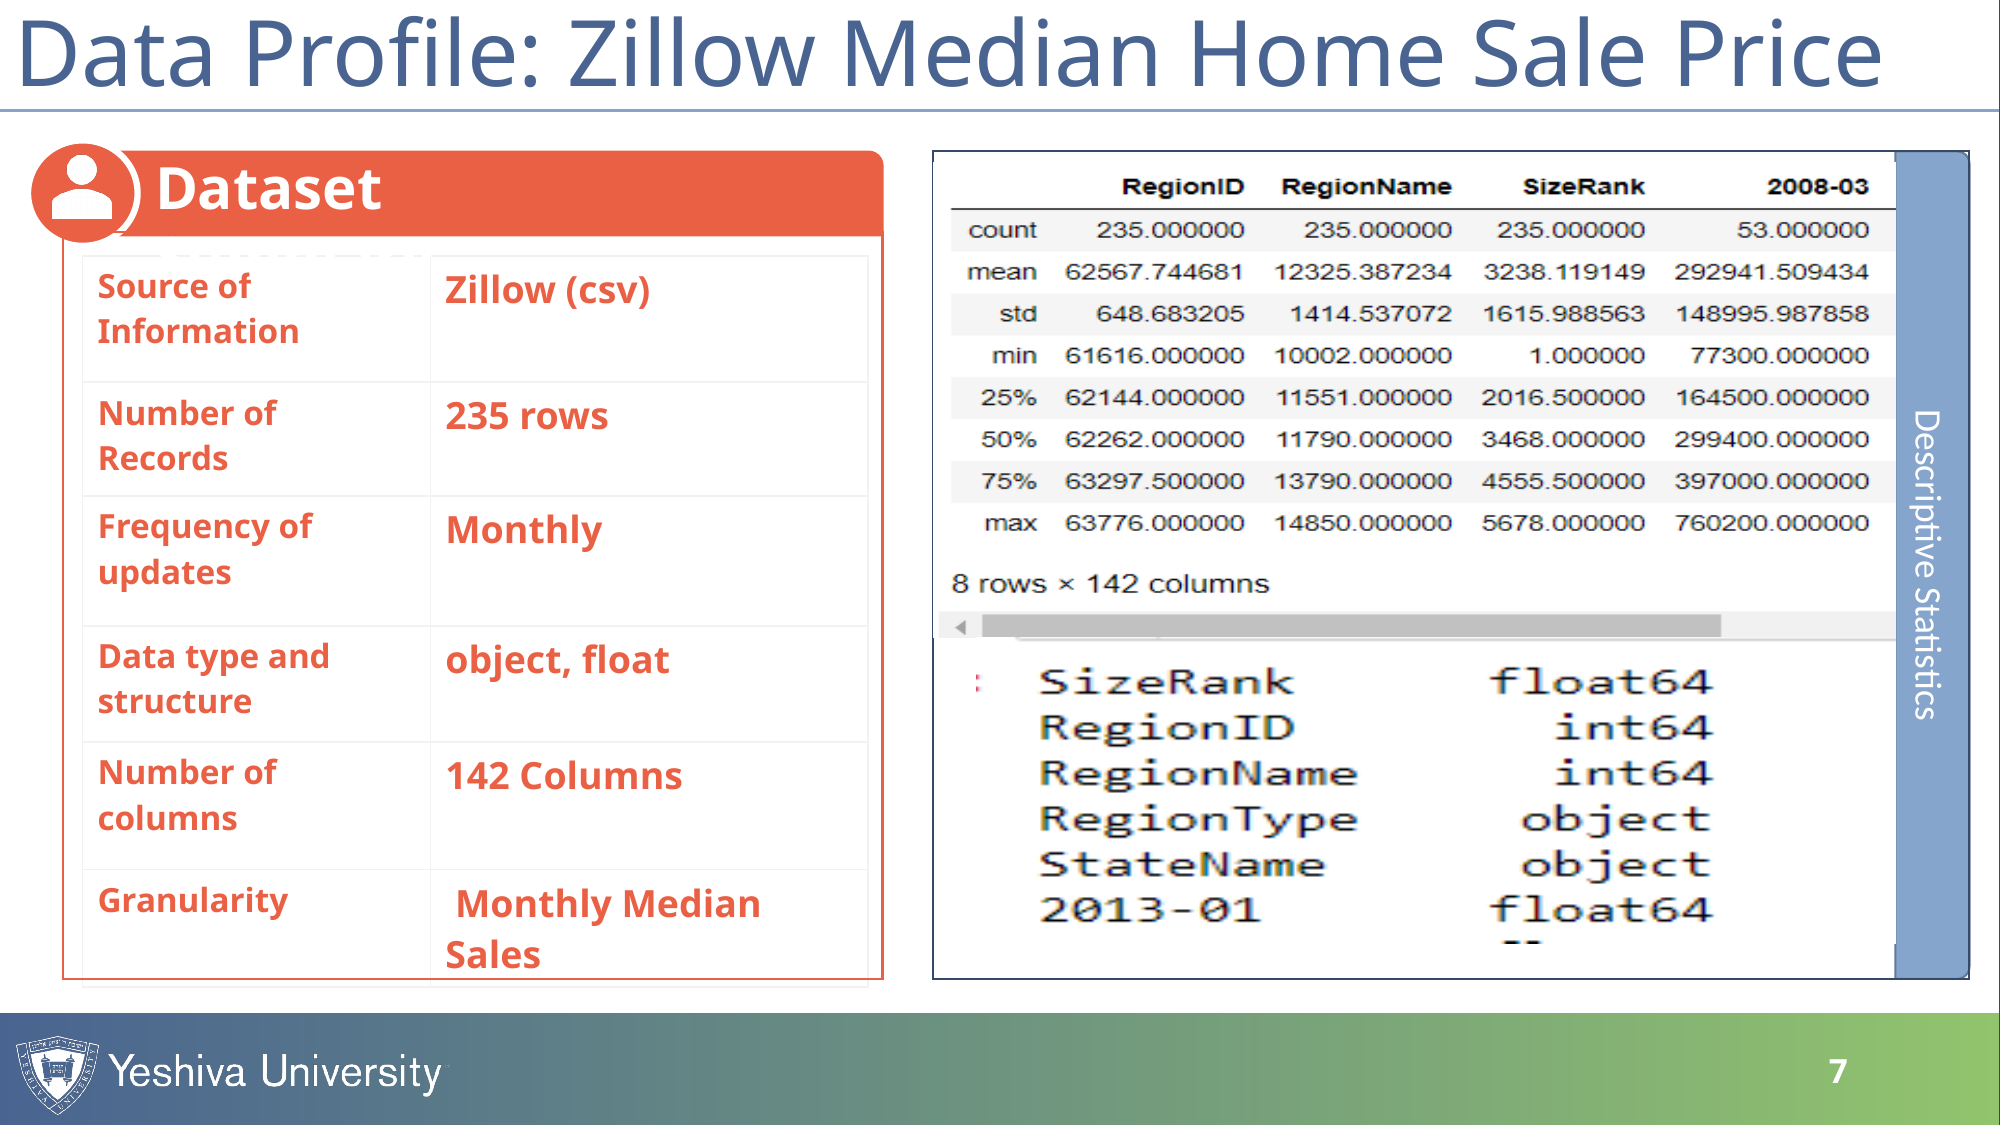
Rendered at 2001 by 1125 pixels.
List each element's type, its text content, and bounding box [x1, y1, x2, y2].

text_box Dataset Summary [140, 143, 624, 299]
text_box [624, 150, 884, 231]
text_box [127, 150, 140, 231]
text_box [44, 232, 62, 243]
table_cell Granularity [83, 980, 430, 986]
chart [959, 638, 1426, 947]
text_box [27, 163, 36, 223]
chart [1896, 542, 1932, 924]
text_box [62, 231, 884, 980]
table_cell Monthly Median Sales [431, 980, 867, 986]
text_box Data Profile: Zillow Median Home Sale Price [0, 0, 1999, 108]
picture [933, 162, 1896, 944]
text_box [932, 150, 1970, 980]
text_box [127, 160, 139, 226]
slide_number 7 [1412, 1042, 1863, 1103]
picture [36, 141, 127, 232]
